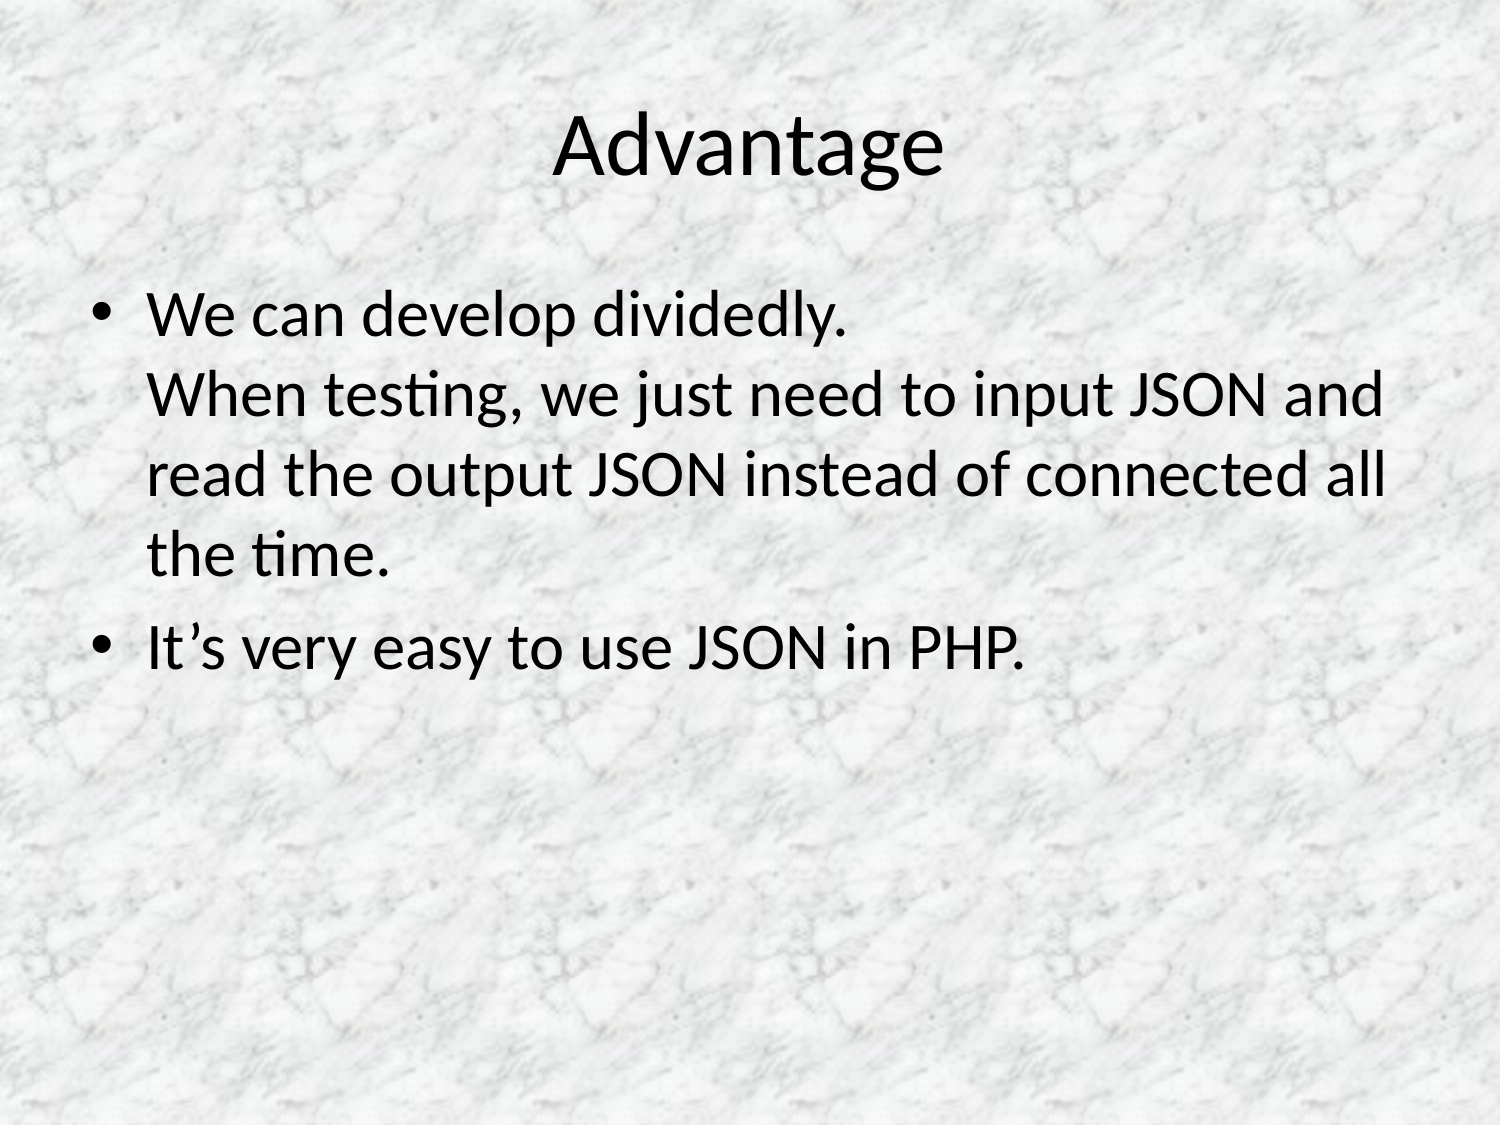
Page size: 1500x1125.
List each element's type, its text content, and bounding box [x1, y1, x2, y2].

title Advantage [75, 45, 1425, 233]
list We can develop dividedly. When testing, we just need to input JSON and read the output JSON instead of connected all the time. It’s very easy to use JSON in PHP. [75, 262, 1425, 1005]
